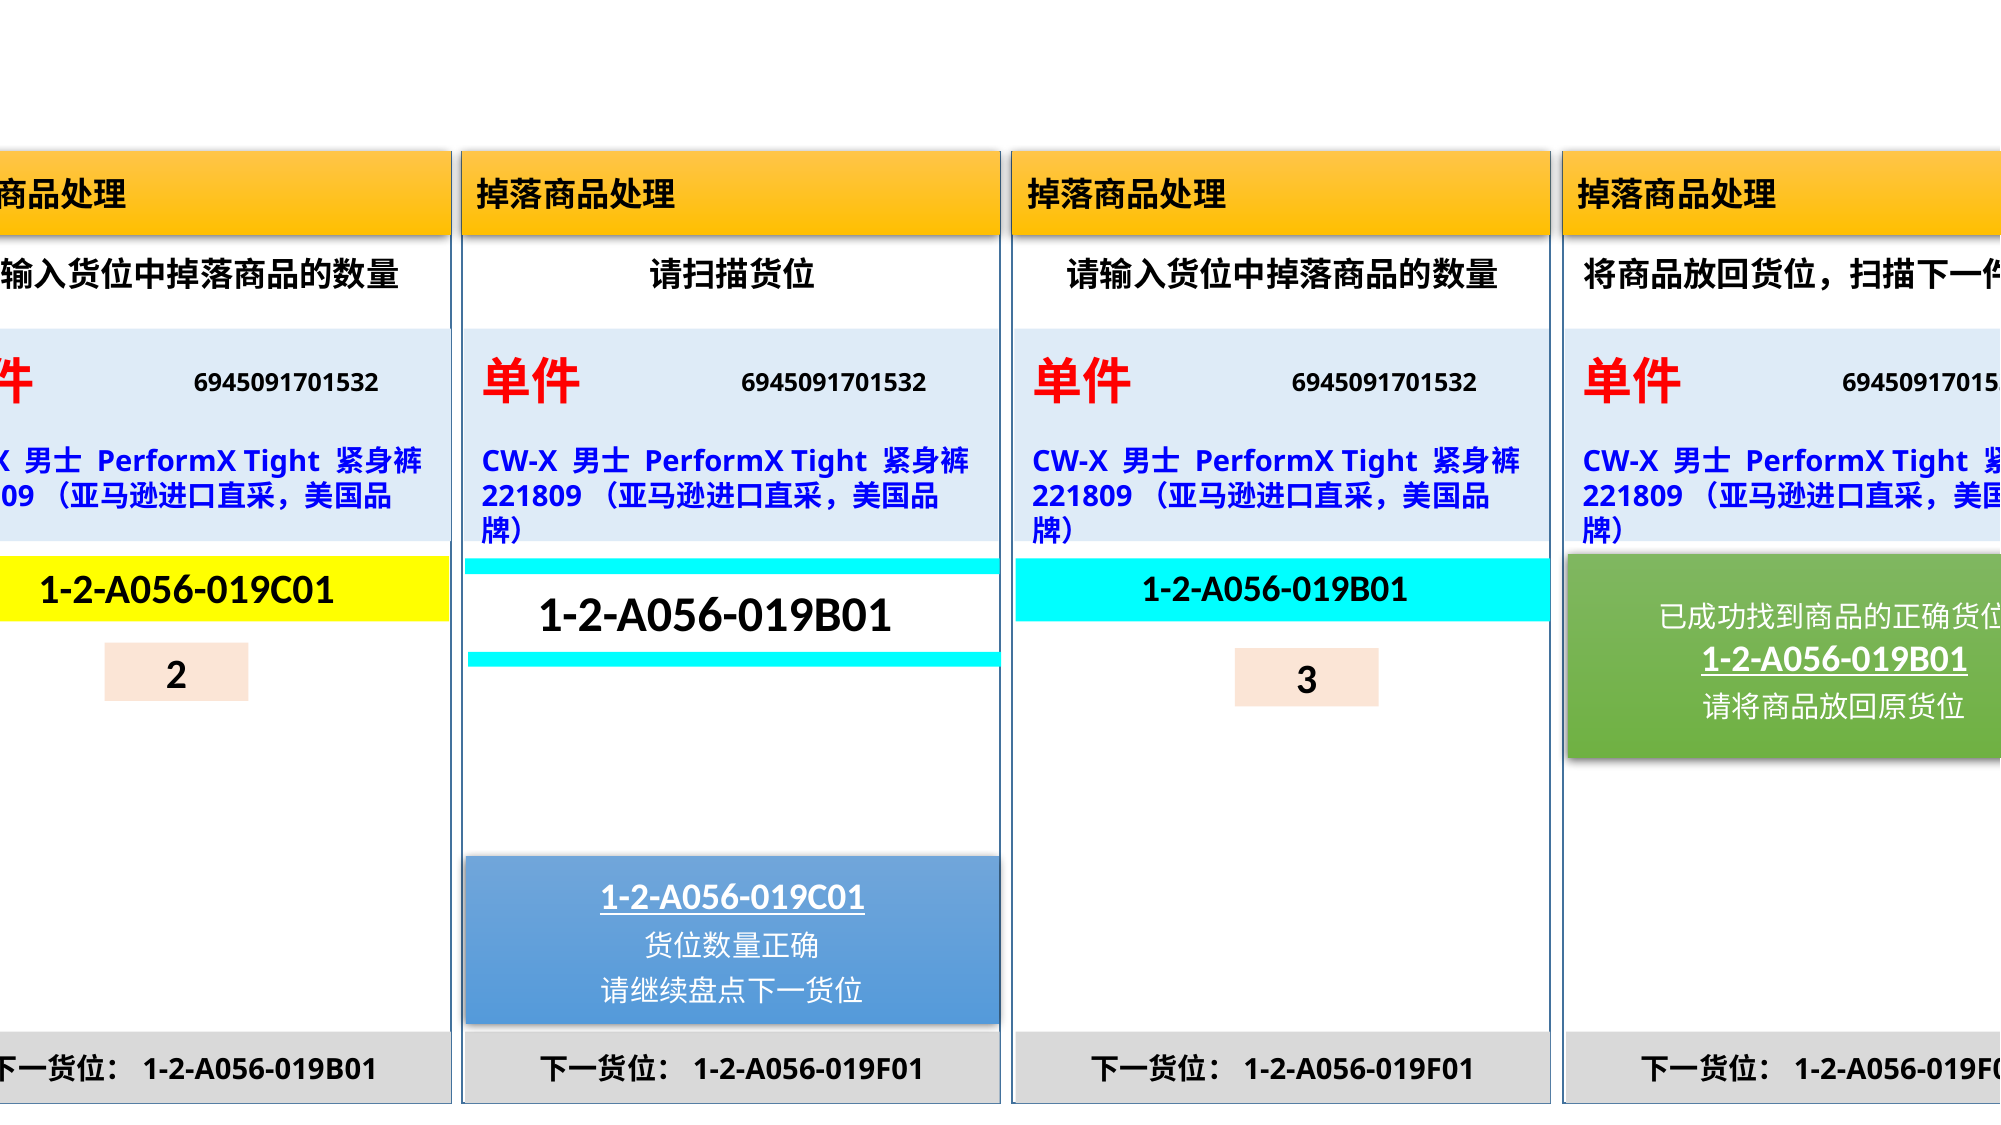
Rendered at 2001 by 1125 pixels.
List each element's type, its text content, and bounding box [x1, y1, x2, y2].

text_box [461, 244, 1001, 855]
text_box 下一货位：1-2-A056-019B01 [0, 1031, 452, 1104]
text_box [465, 558, 1002, 667]
text_box 掉落商品处理 [1562, 151, 2000, 235]
text_box 已成功找到商品的正确货位 1-2-A056-019B01 请将商品放回原货位 [1567, 553, 2000, 758]
text_box 将商品放回货位，扫描下一件商品 [1566, 245, 2000, 301]
text_box [0, 555, 450, 622]
text_box 请扫描货位 [465, 245, 1000, 301]
text_box 请输入货位中掉落商品的数量 [1015, 245, 1551, 301]
text_box [1015, 557, 1551, 622]
text_box 掉落商品处理 [461, 151, 1000, 235]
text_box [1564, 328, 2000, 542]
text_box 2 [104, 642, 249, 702]
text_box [0, 328, 451, 542]
text_box 1-2-A056-019B01 [1126, 556, 1424, 616]
text_box 下一货位：1-2-A056-019F01 [1565, 1031, 2000, 1104]
text_box 下一货位：1-2-A056-019F01 [464, 1032, 1001, 1104]
text_box [0, 244, 452, 1031]
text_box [463, 328, 999, 542]
text_box 3 [1234, 647, 1380, 707]
text_box 1-2-A056-019C01 货位数量正确 请继续盘点下一货位 [465, 856, 999, 1024]
text_box 下一货位：1-2-A056-019F01 [1015, 1031, 1551, 1104]
text_box [1011, 245, 1551, 1104]
text_box [1562, 245, 2000, 553]
text_box [1562, 763, 2000, 1104]
text_box 请输入货位中掉落商品的数量 [0, 245, 451, 301]
text_box 掉落商品处理 [1012, 151, 1551, 235]
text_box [1014, 328, 1549, 542]
text_box 1-2-A056-019C01 [23, 553, 351, 619]
text_box 掉落商品处理 [0, 151, 451, 235]
